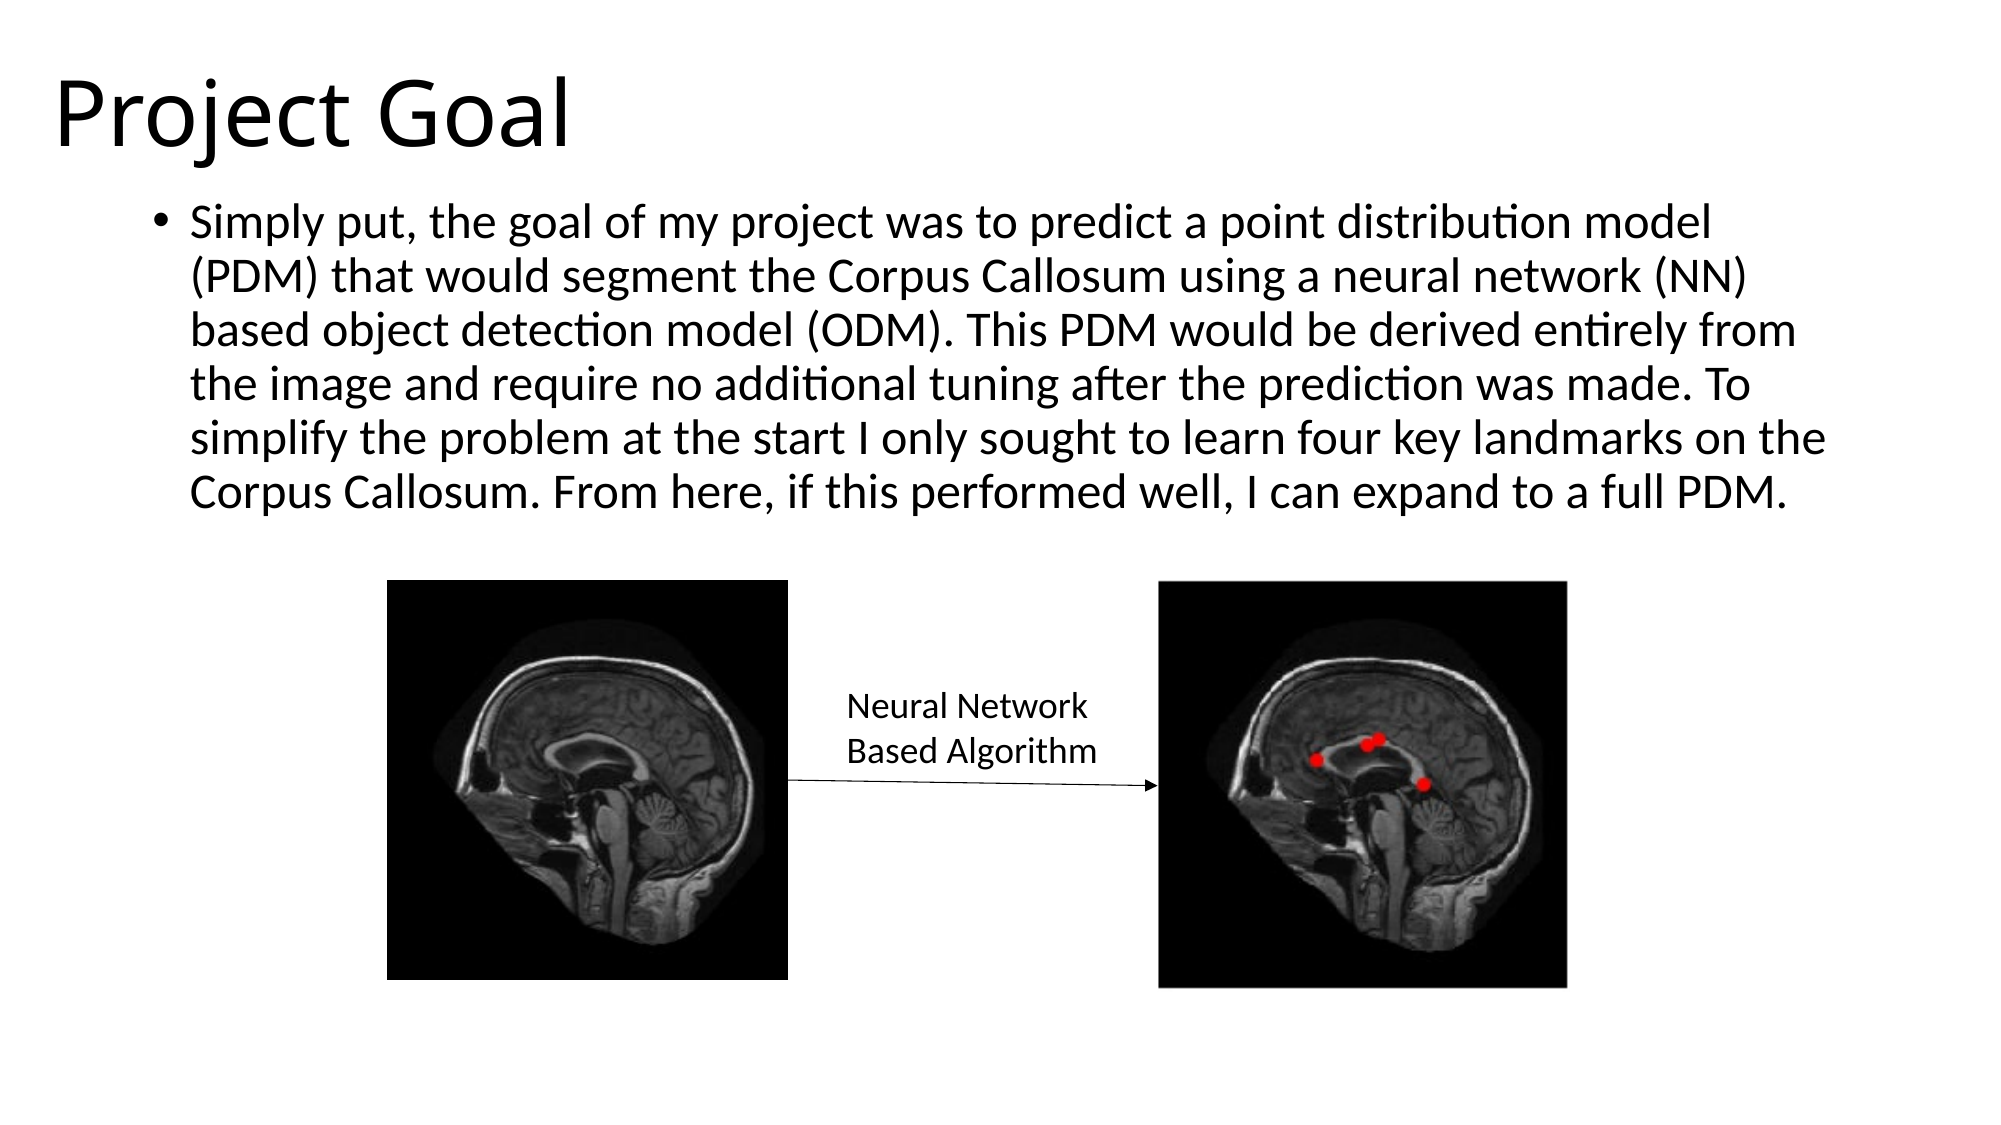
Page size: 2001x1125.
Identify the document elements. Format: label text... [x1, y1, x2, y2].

title Project Goal [37, 8, 1763, 226]
text_box Neural Network Based Algorithm [831, 674, 1114, 779]
picture [387, 580, 788, 981]
picture [1157, 580, 1570, 992]
list Simply put, the goal of my project was to predict a point distribution model (PDM) that would segment the Corpus Callosum using a neural network (NN) based object detection model (ODM). This PDM would be derived entirely from the image and require no additional tuning after the prediction was made. To simplify the problem at the start I only sought to learn four key landmarks on the Corpus Callosum. From here, if this performed well, I can expand to a full PDM. [137, 187, 1863, 540]
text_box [787, 780, 1158, 786]
